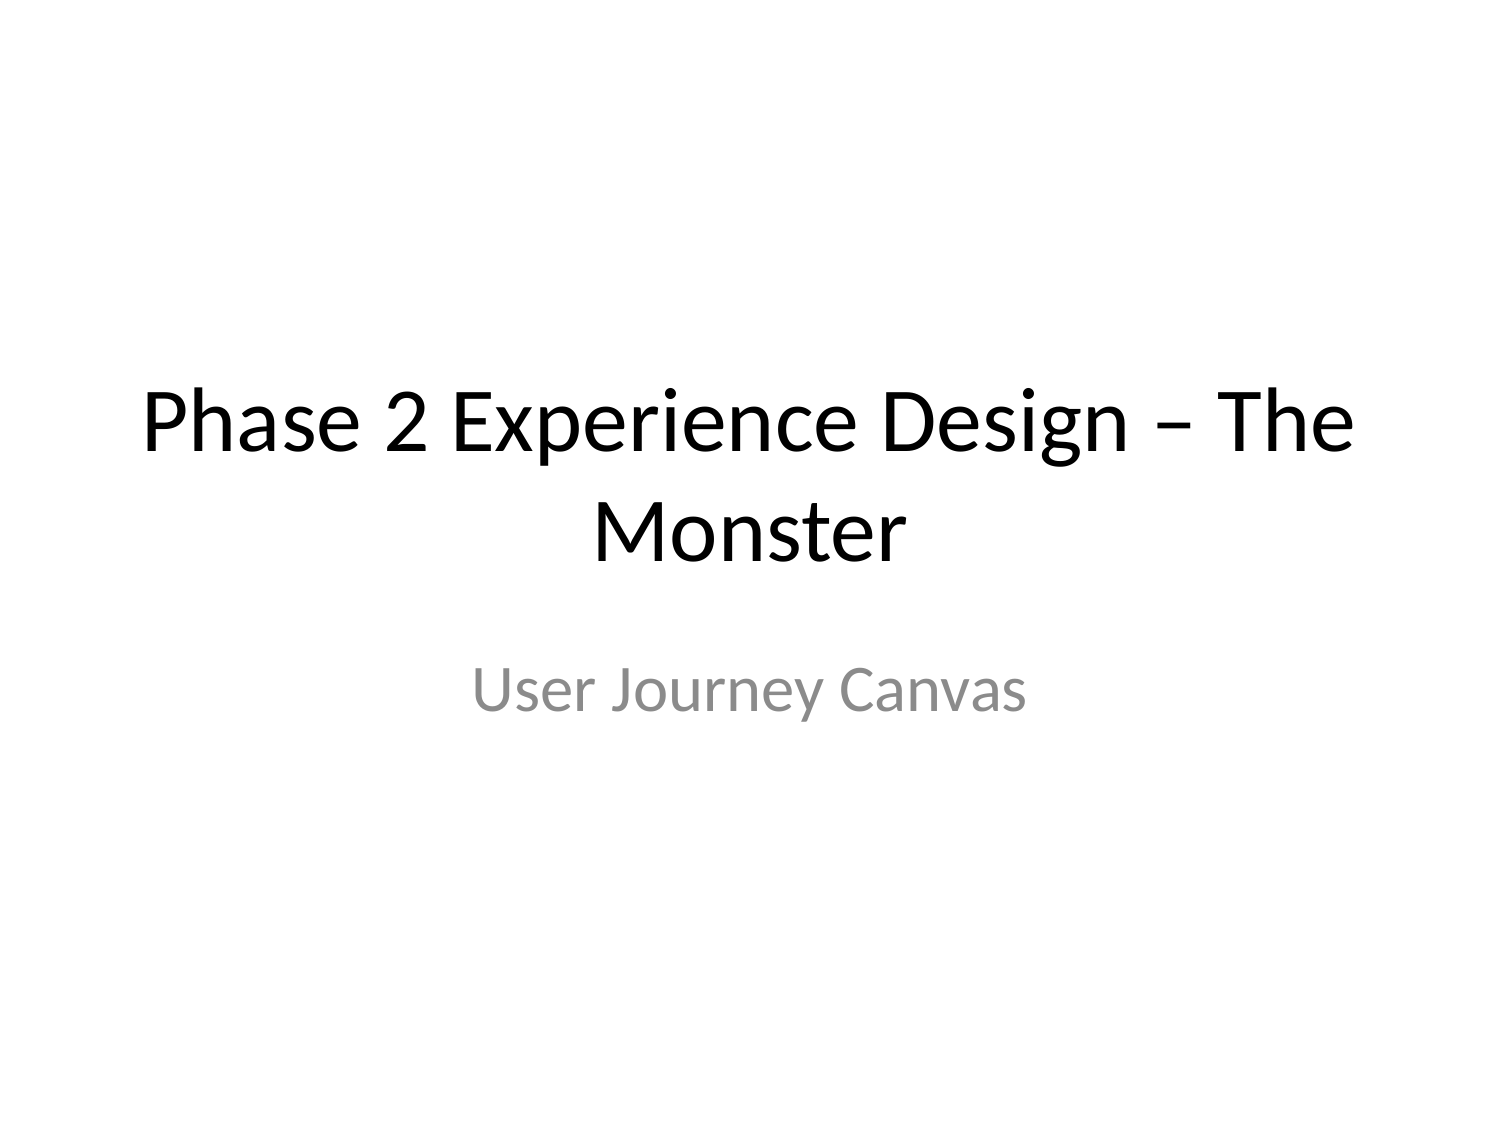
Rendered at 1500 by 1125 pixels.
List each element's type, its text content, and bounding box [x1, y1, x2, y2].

subtitle User Journey Canvas [225, 637, 1275, 925]
title Phase 2 Experience Design – The Monster [112, 349, 1388, 591]
